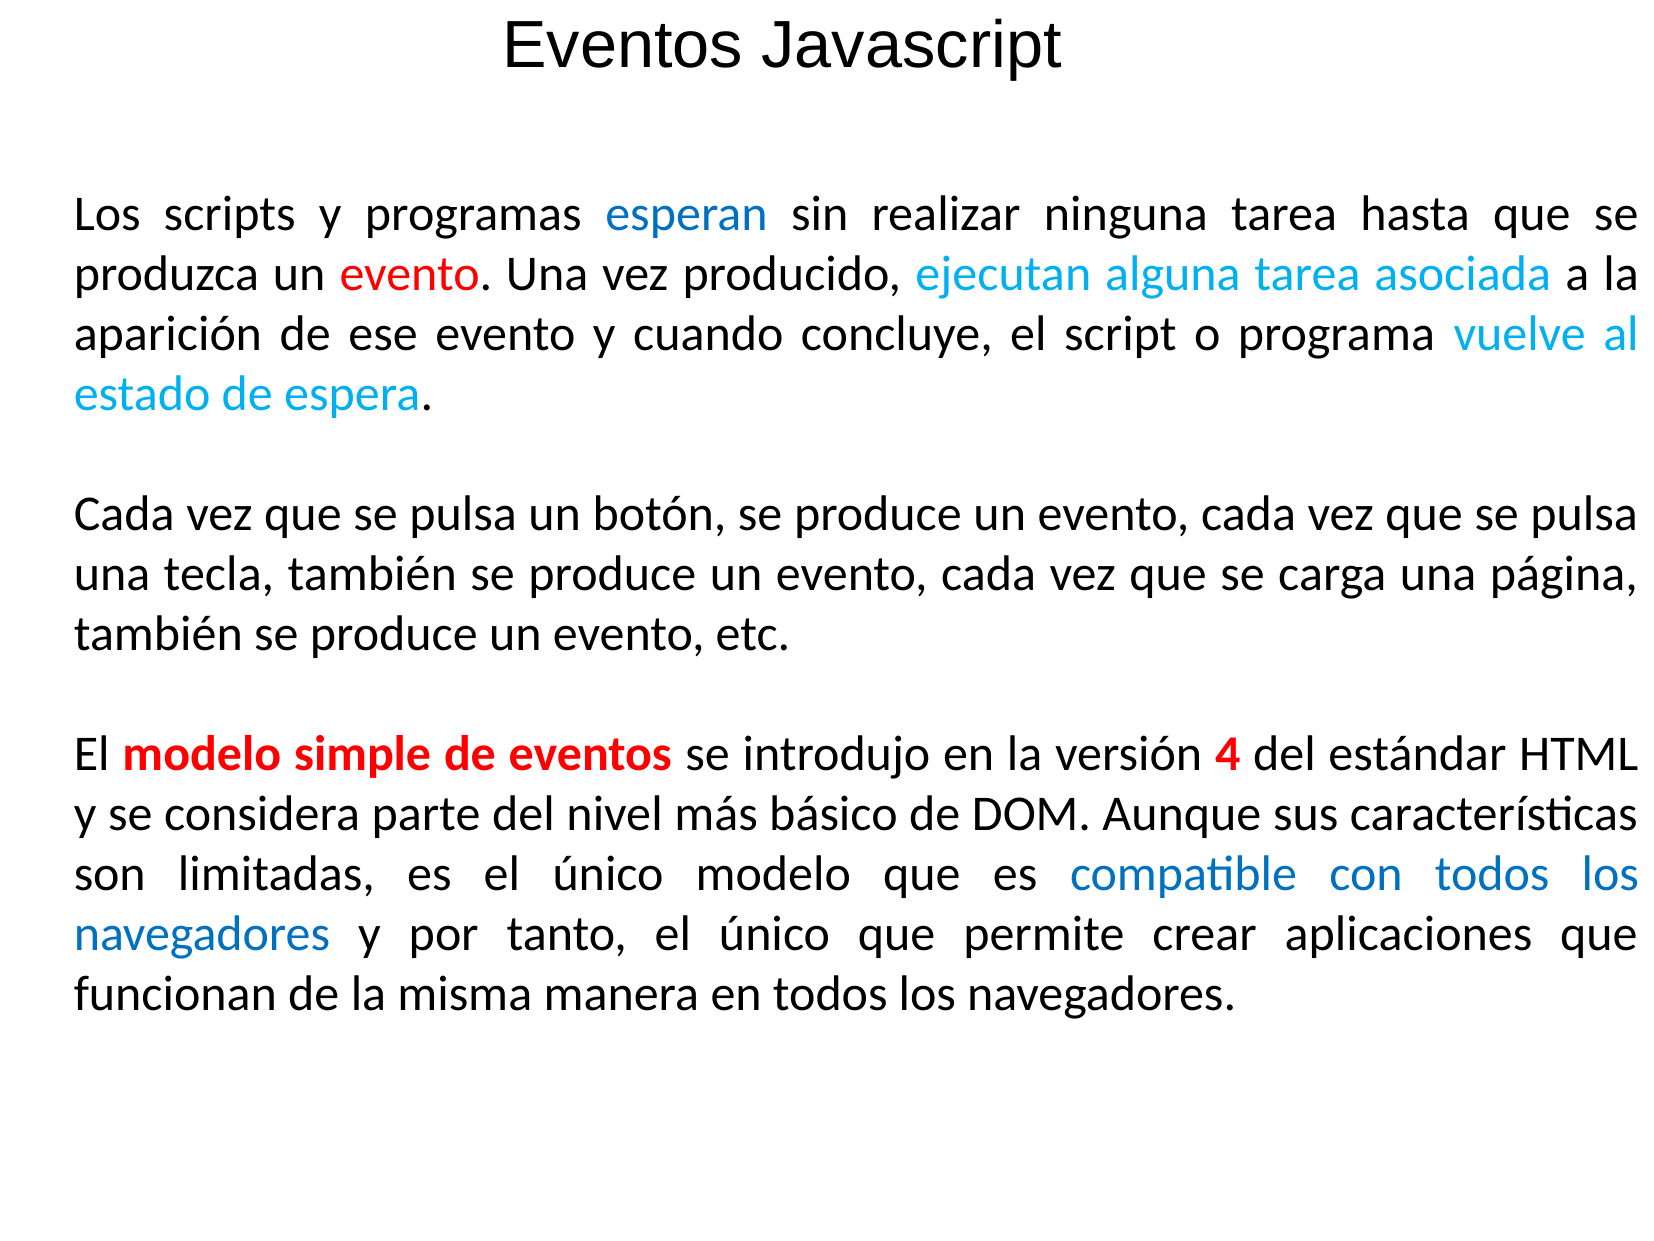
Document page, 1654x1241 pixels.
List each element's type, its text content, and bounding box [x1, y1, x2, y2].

title Eventos Javascript [82, 0, 1571, 82]
text_box Los scripts y programas esperan sin realizar ninguna tarea hasta que se produzca un evento. Una vez producido, ejecutan alguna tarea asociada a la aparición de ese evento y cuando concluye, el script o programa vuelve al estado de espera. Cada vez que se pulsa un botón, se produce un evento, cada vez que se pulsa una tecla, también se produce un evento, cada vez que se carga una página, también se produce un evento, etc. El modelo simple de eventos se introdujo en la versión 4 del estándar HTML y se considera parte del nivel más básico de DOM. Aunque sus características son limitadas, es el único modelo que es compatible con todos los navegadores y por tanto, el único que permite crear aplicaciones que funcionan de la misma manera en todos los navegadores. [58, 82, 1654, 1073]
